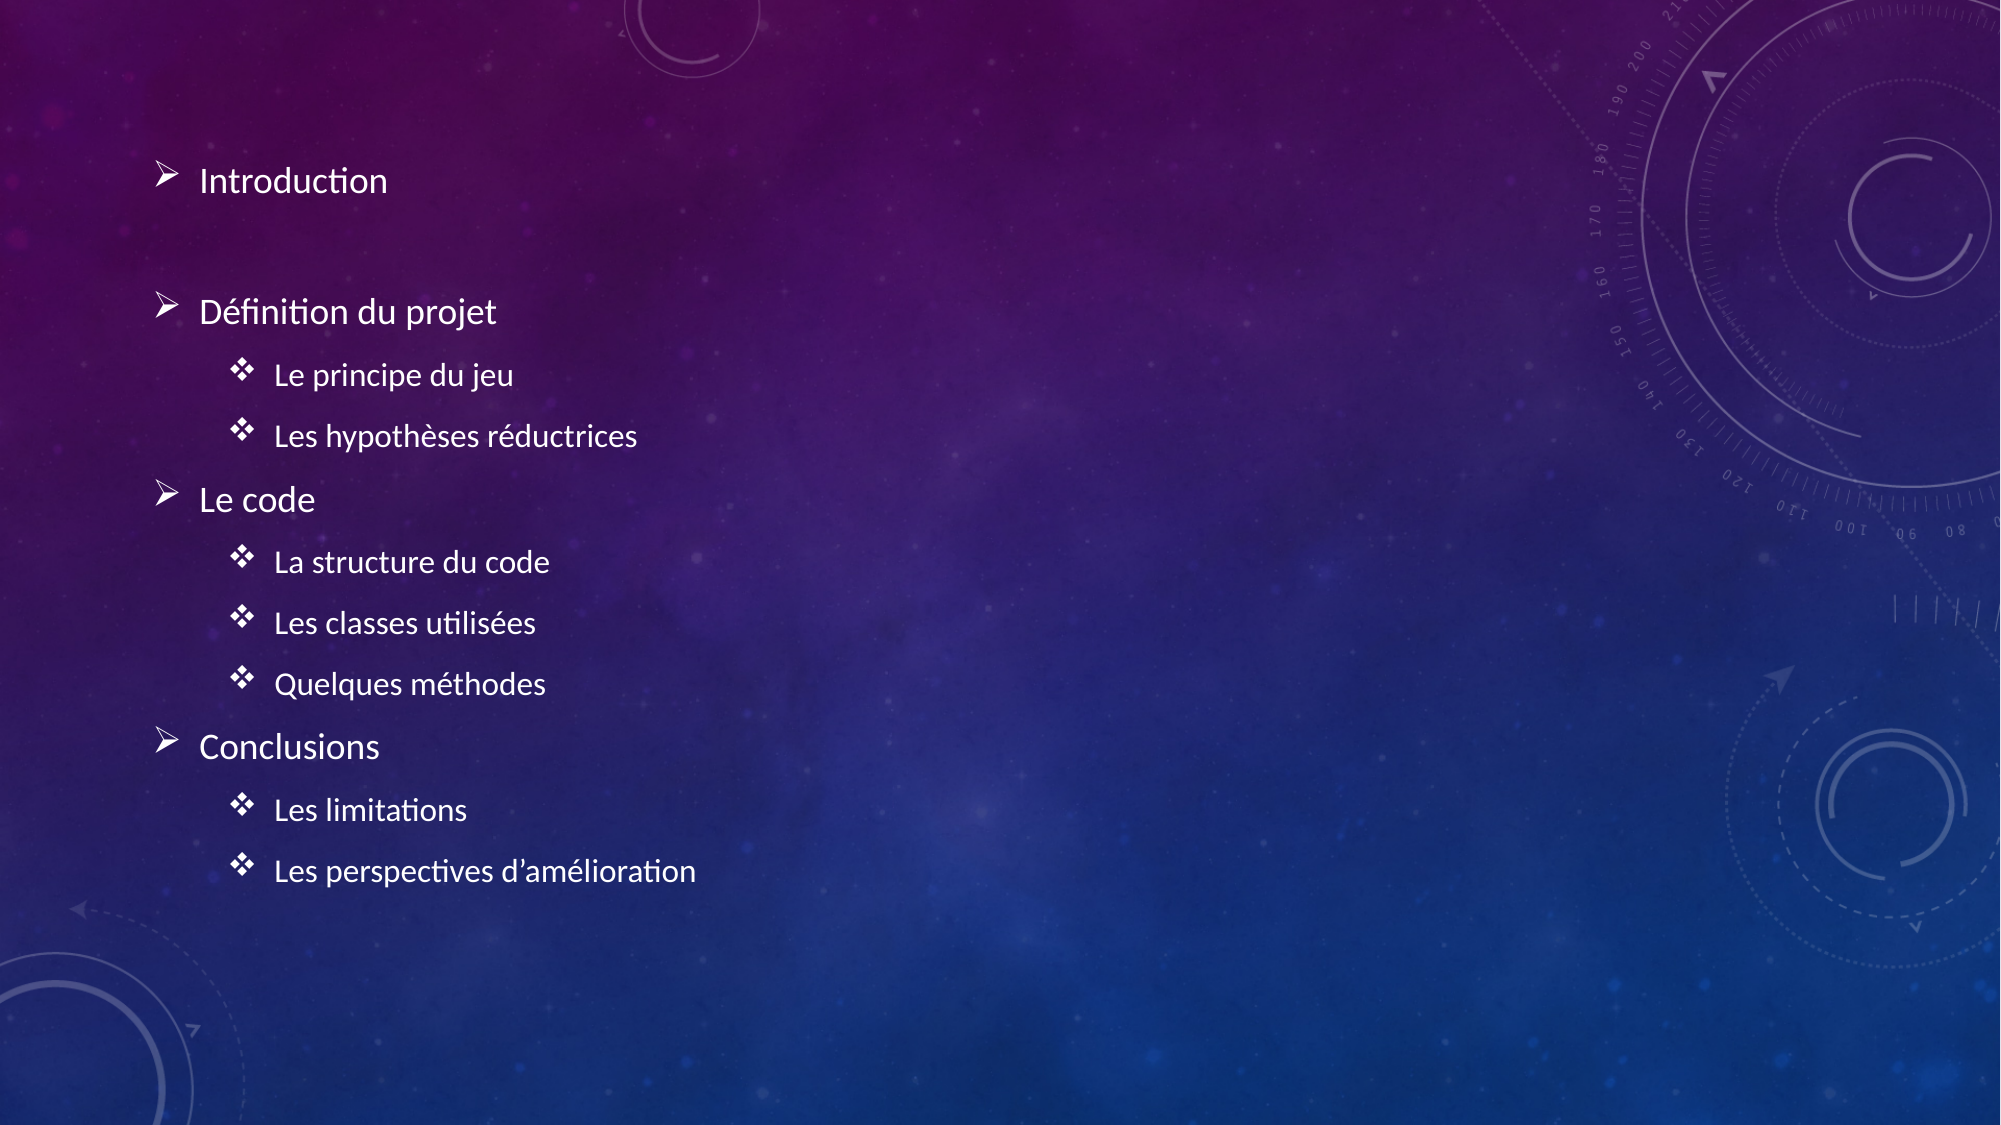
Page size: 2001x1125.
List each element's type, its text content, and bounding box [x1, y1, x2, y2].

picture [0, 0, 2001, 1125]
list Introduction Définition du projet Le principe du jeu Les hypothèses réductrices Le code La structure du code Les classes utilisées Quelques méthodes Conclusions Les limitations Les perspectives d’amélioration [137, 121, 1863, 1014]
